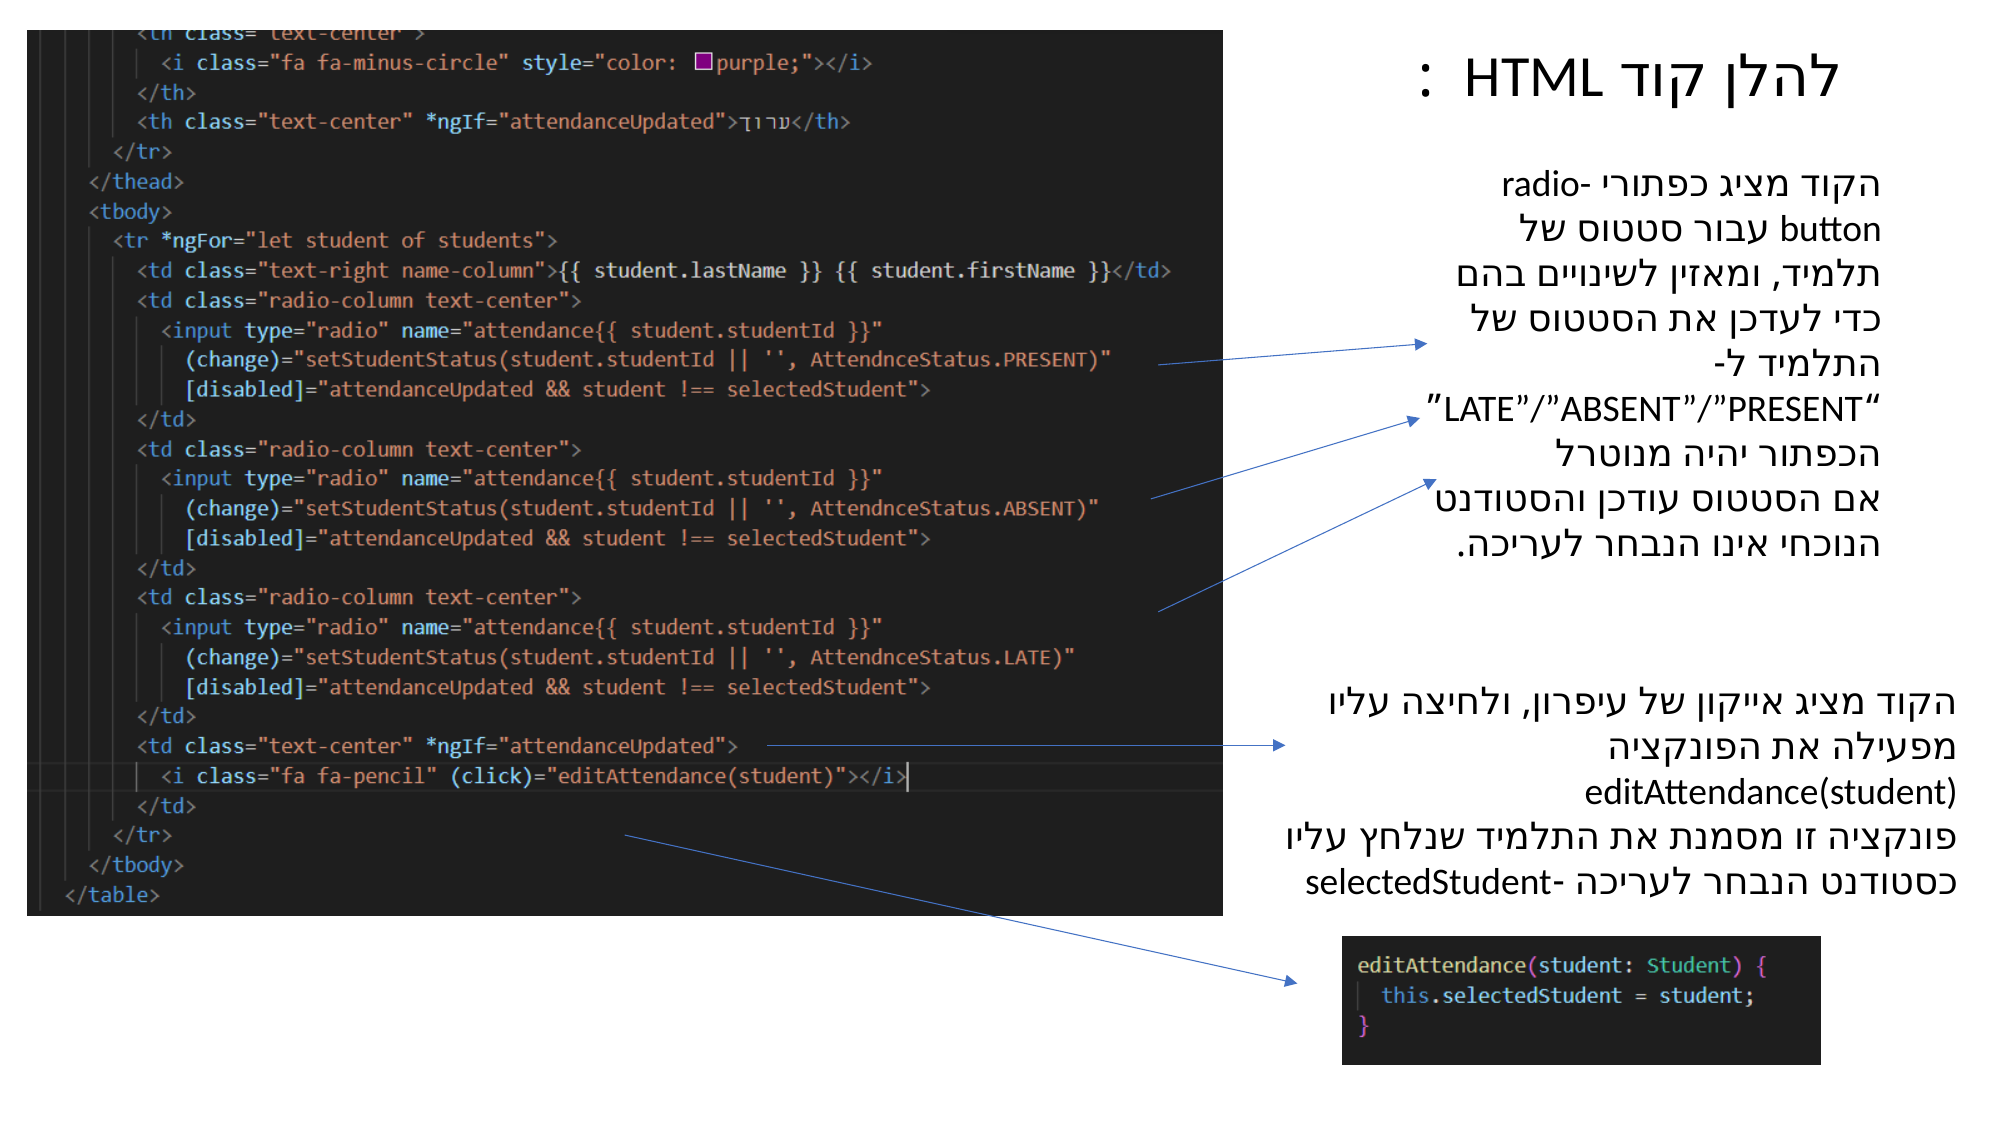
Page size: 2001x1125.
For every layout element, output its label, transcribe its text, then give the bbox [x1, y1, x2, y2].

text_box הקוד מציג אייקון של עיפרון, ולחיצה עליו מפעילה את הפונקציה editAttendance(student) פונקציה זו מסמנת את התלמיד שנלחץ עליו כסטודנט הנבחר לעריכה -selectedStudent [1240, 669, 1973, 910]
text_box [1158, 479, 1437, 612]
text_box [624, 834, 1298, 984]
picture [27, 30, 1223, 916]
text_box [1158, 343, 1428, 365]
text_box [1150, 417, 1421, 499]
text_box להלן קוד HTML : [1223, 30, 1858, 116]
text_box הקוד מציג כפתורי radio-button עבור סטטוס של תלמיד, ומאזין לשינויים בהם כדי לעדכן את הסטטוס של התלמיד ל- “LATE”/”ABSENT”/”PRESENT” הכפתור יהיה מנוטרל אם הסטטוס עודכן והסטודנט הנוכחי אינו הנבחר לעריכה. [1392, 151, 1897, 572]
picture [1342, 936, 1821, 1065]
